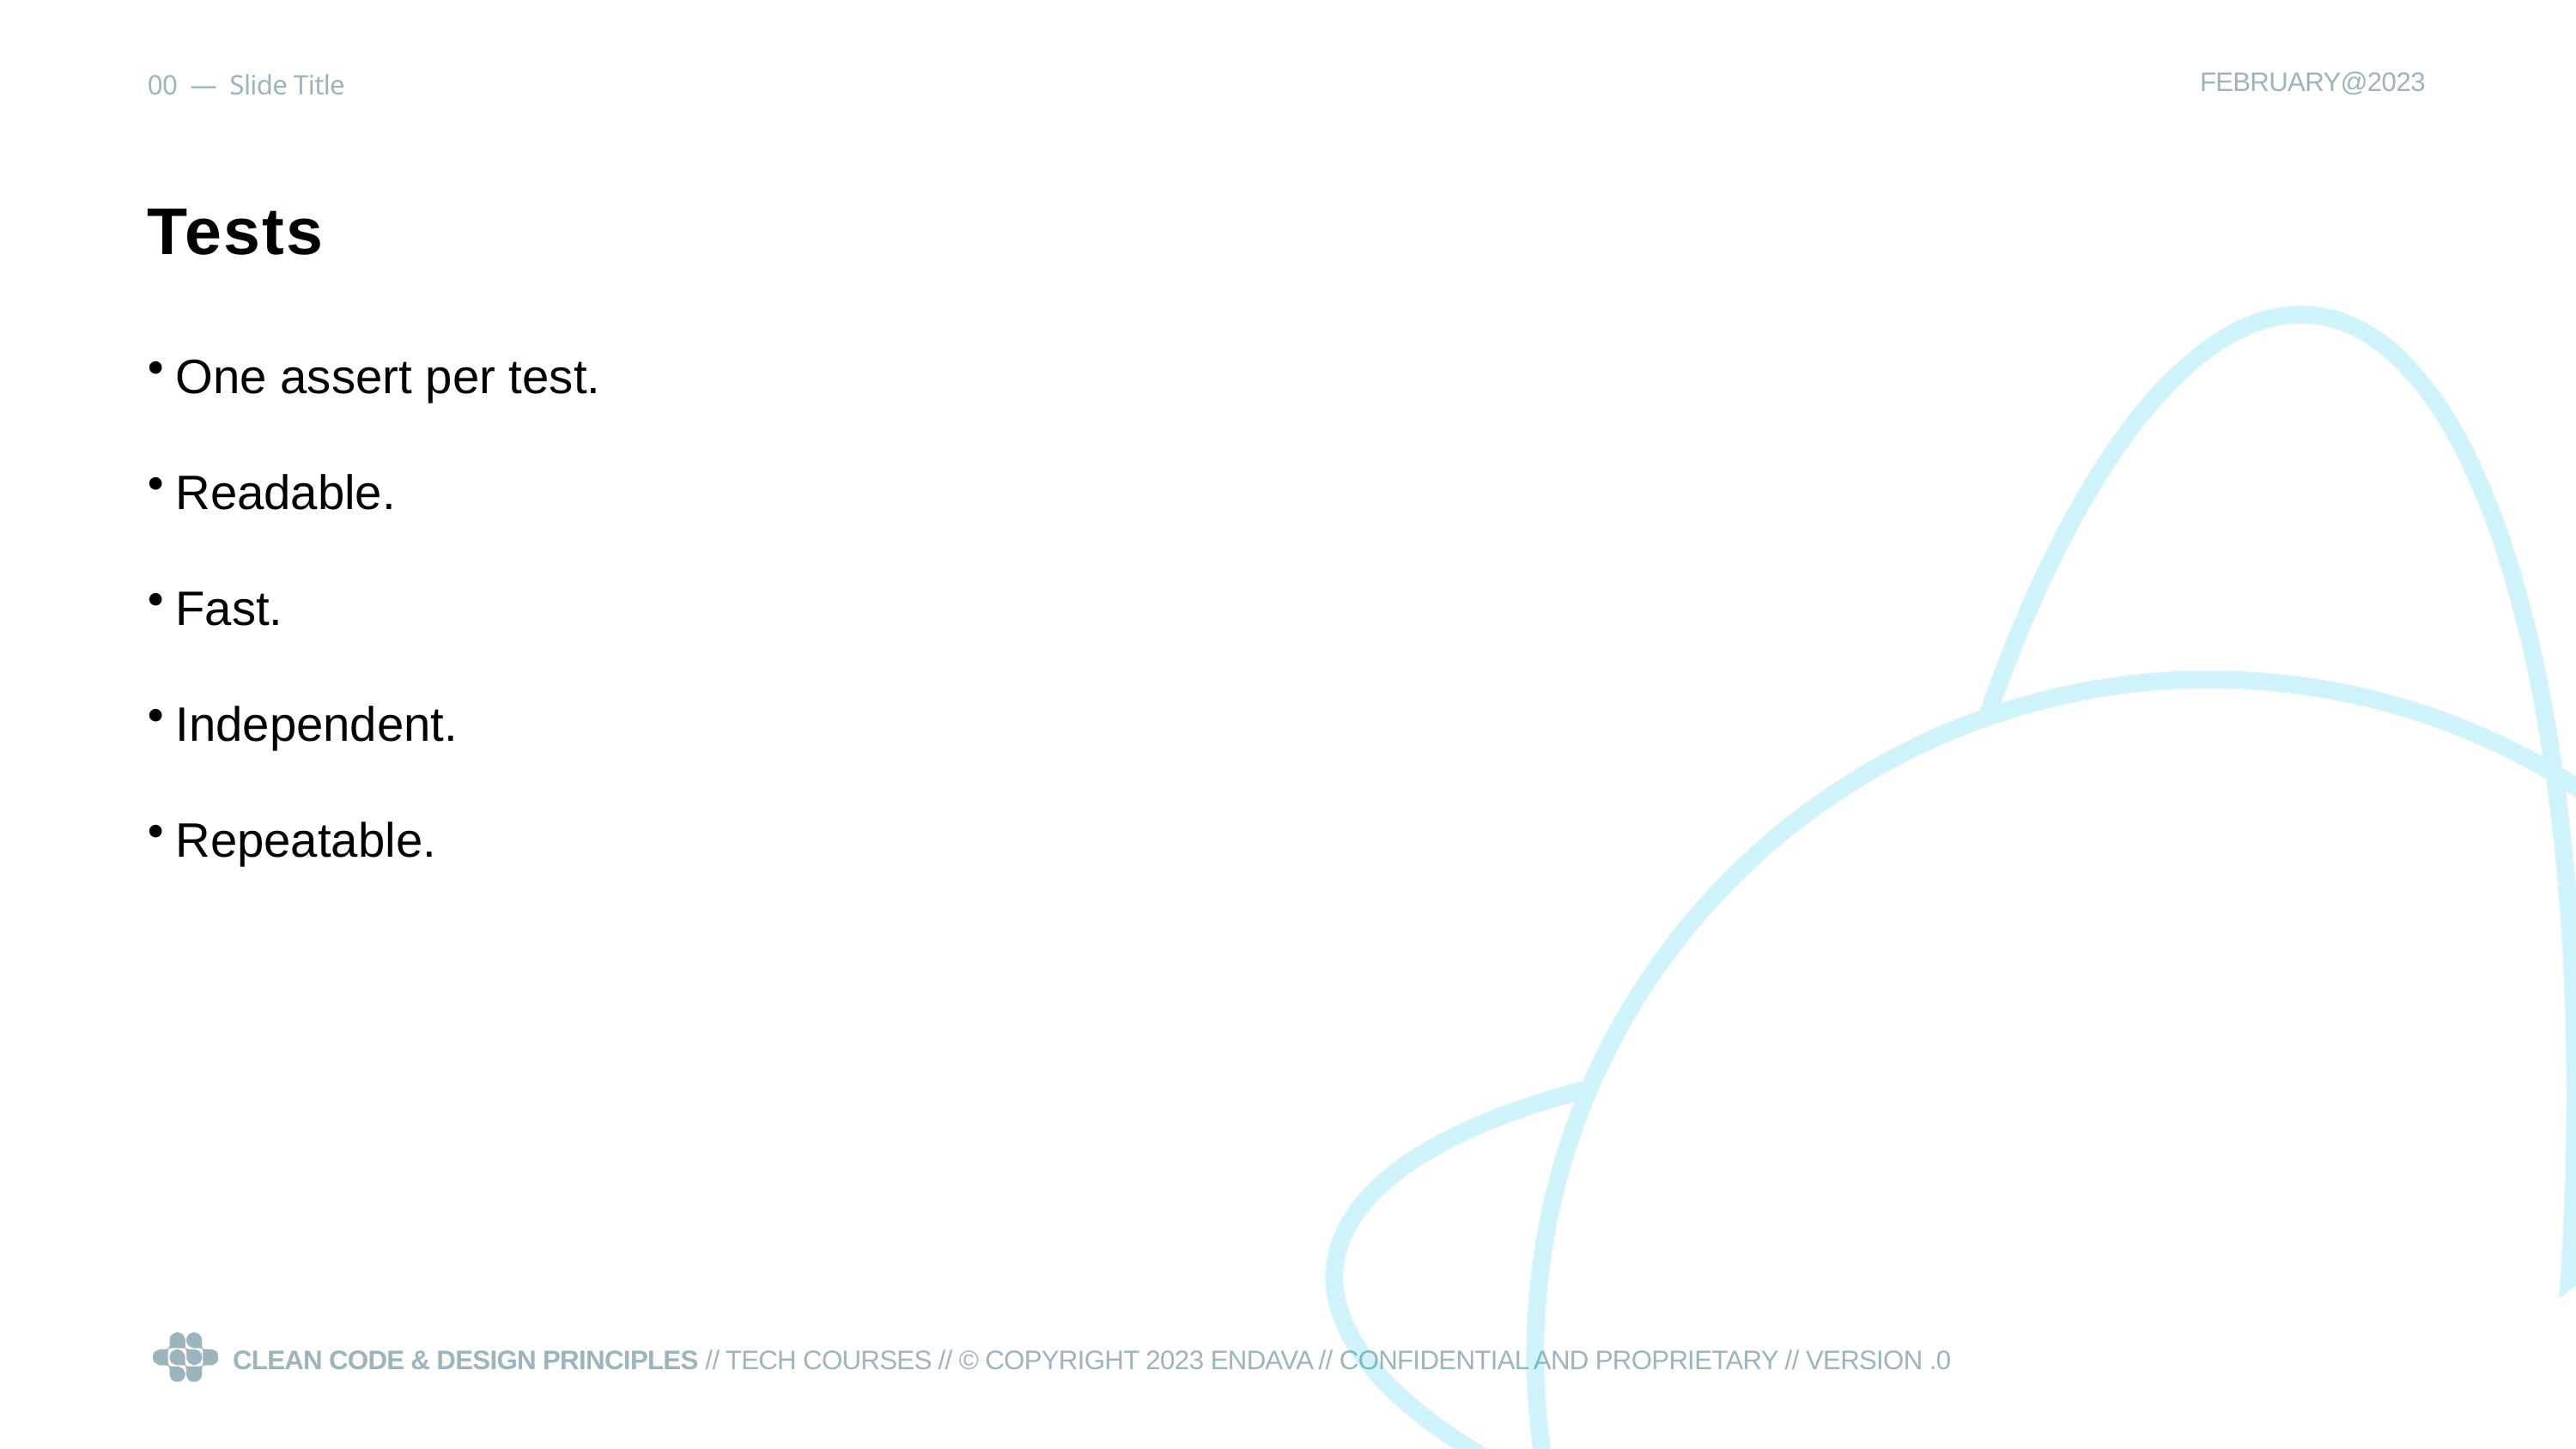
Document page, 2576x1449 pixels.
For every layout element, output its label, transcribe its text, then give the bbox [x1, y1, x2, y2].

picture [152, 1332, 218, 1382]
picture [1104, 248, 2576, 1449]
text_box Tests [147, 201, 1846, 268]
text_box One assert per test. Readable. Fast. Independent. Repeatable. [147, 344, 1743, 867]
text_box 00 — Slide Title [147, 67, 1242, 100]
